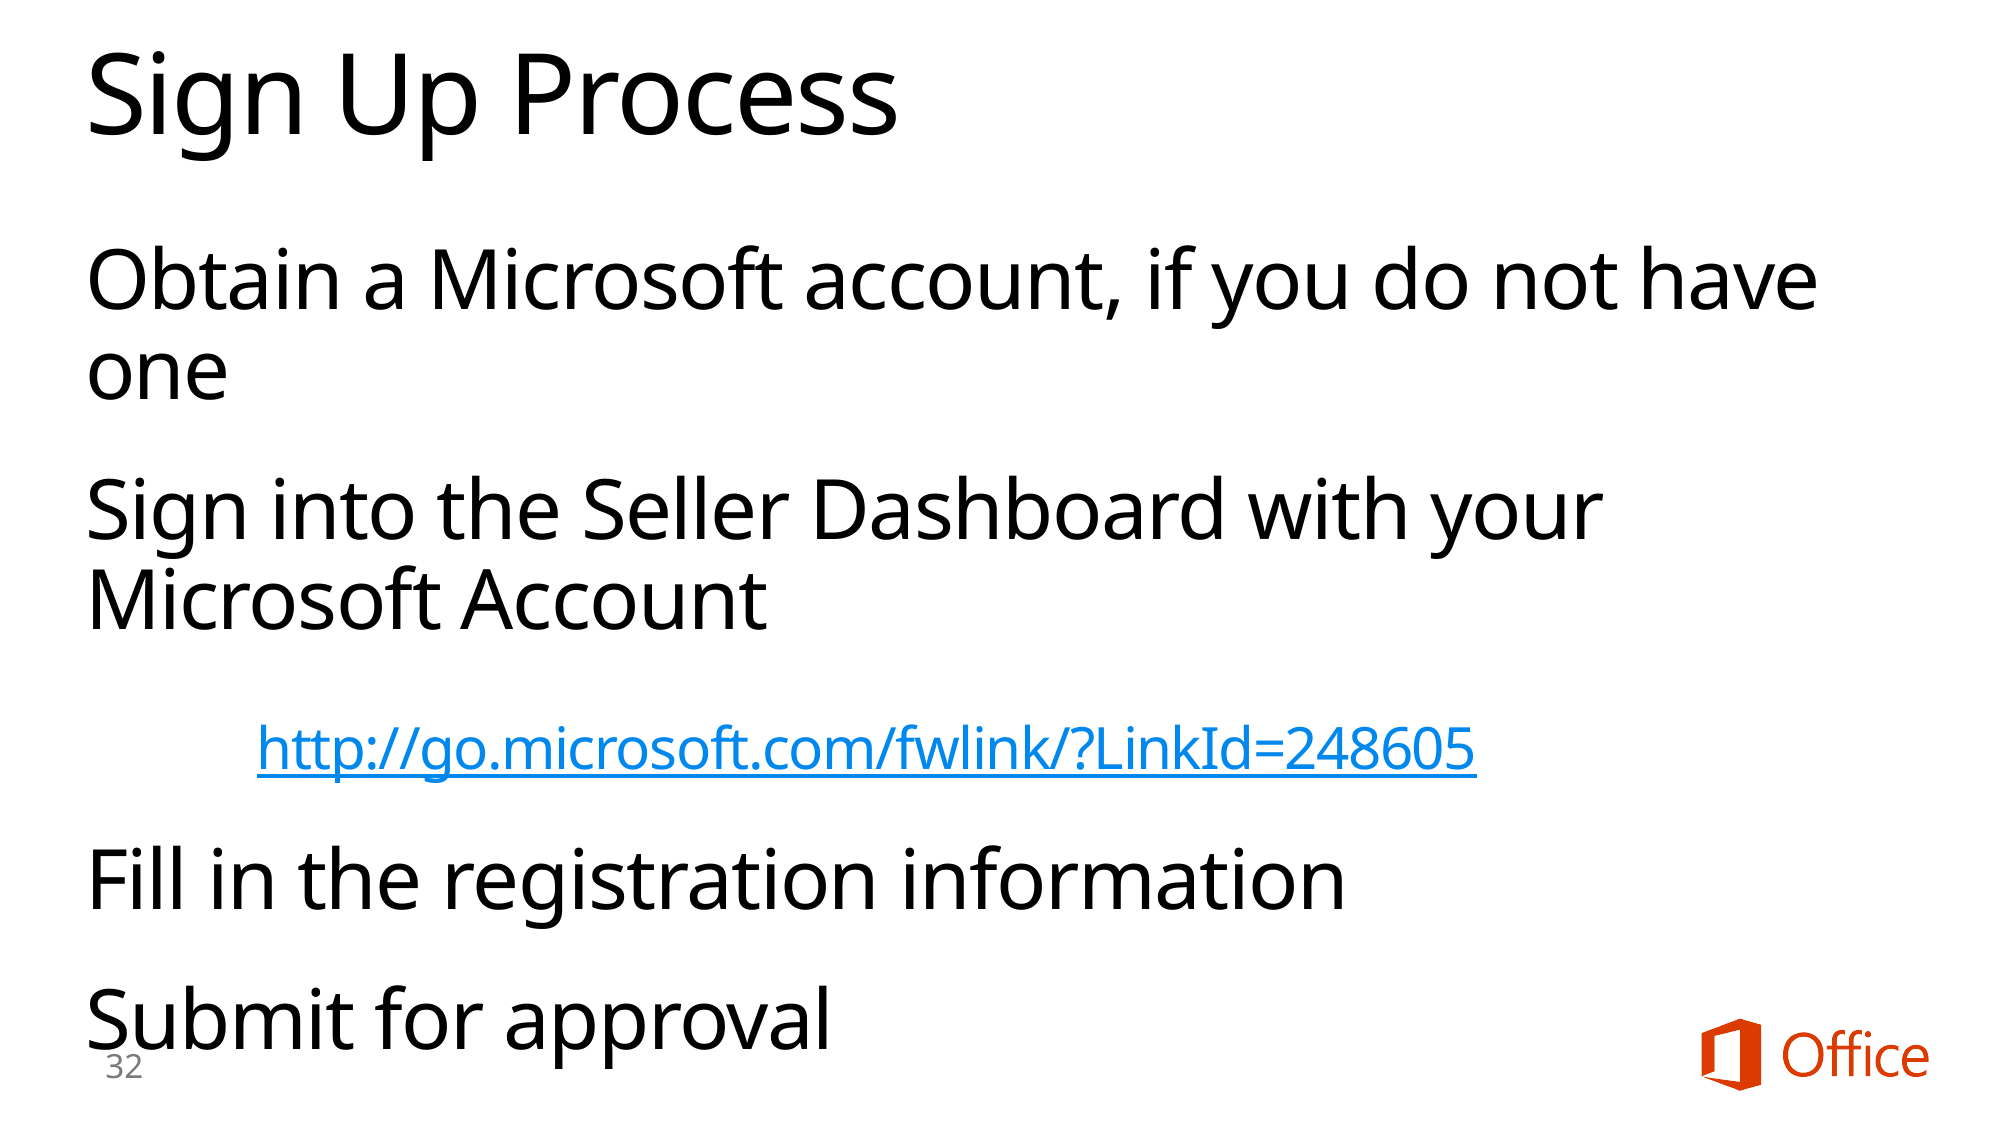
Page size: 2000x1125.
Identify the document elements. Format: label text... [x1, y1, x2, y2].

list Obtain a Microsoft account, if you do not have one Sign into the Seller Dashboard with your Microsoft Account http://go.microsoft.com/fwlink/?LinkId=248605 Fill in the registration information Submit for approval [85, 237, 1914, 1050]
title Sign Up Process [85, 37, 1914, 161]
slide_number 32 [85, 1049, 178, 1086]
picture [1670, 987, 1960, 1122]
